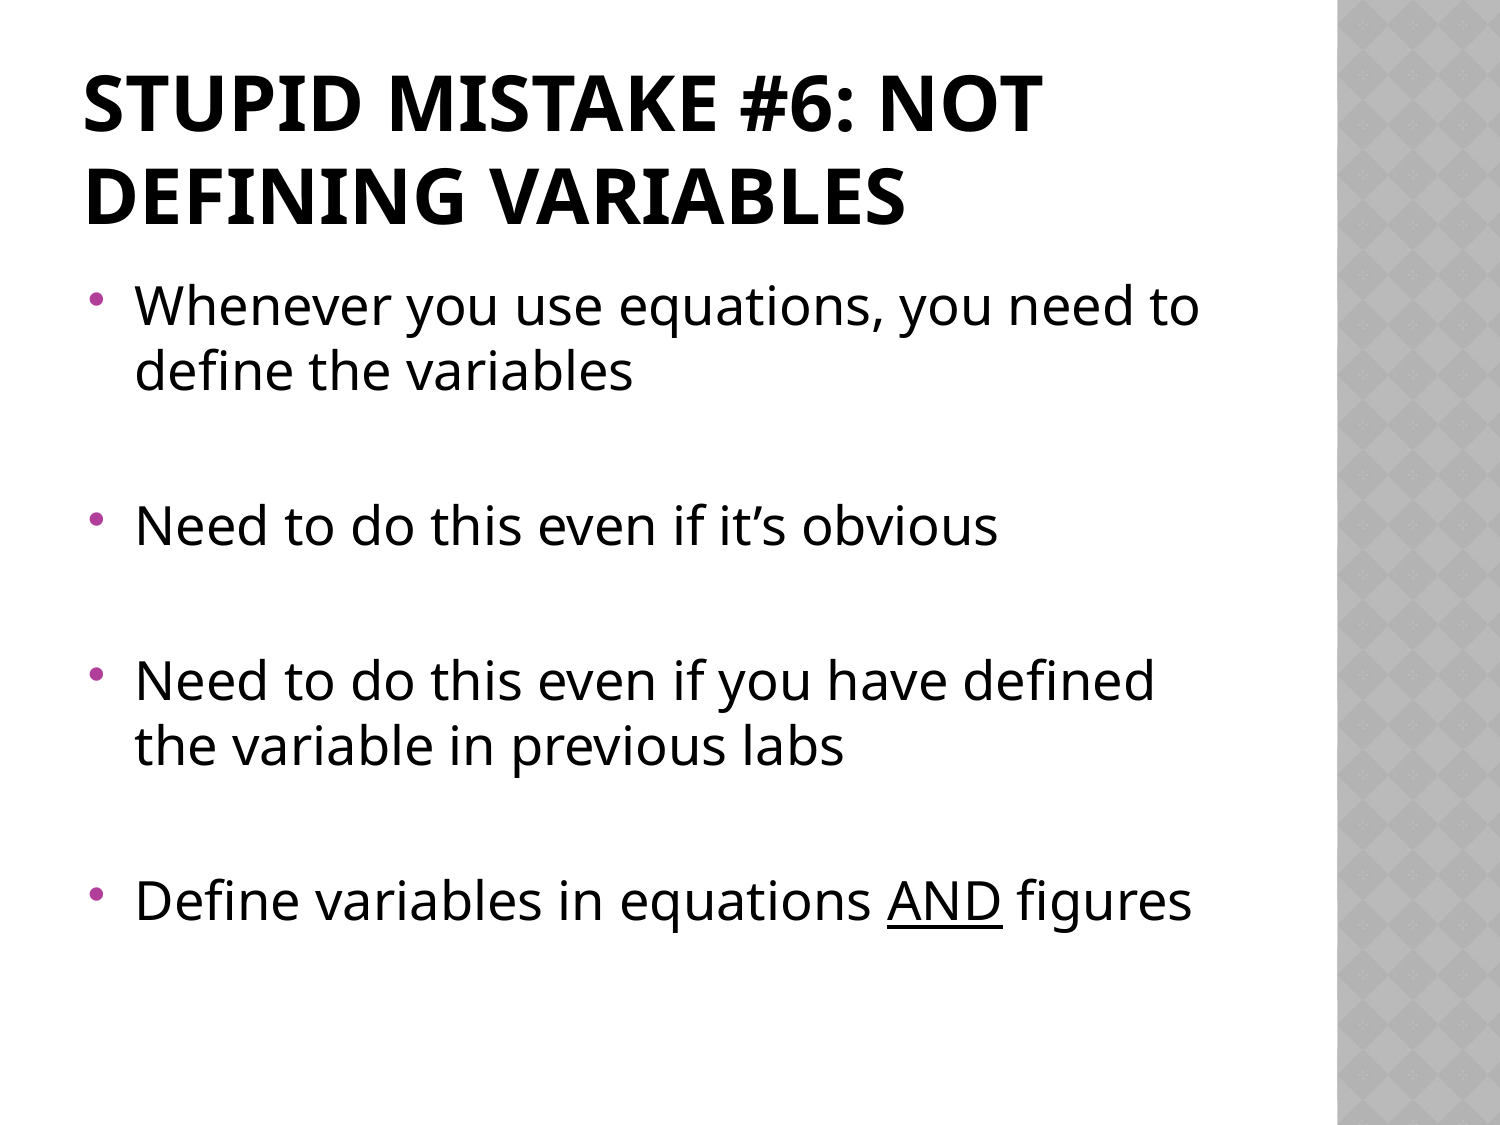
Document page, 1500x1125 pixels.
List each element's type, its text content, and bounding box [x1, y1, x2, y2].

title Stupid mistake #6: not defining variables [75, 52, 1263, 240]
list Whenever you use equations, you need to define the variables Need to do this even if it’s obvious Need to do this even if you have defined the variable in previous labs Define variables in equations AND figures [75, 264, 1263, 1059]
